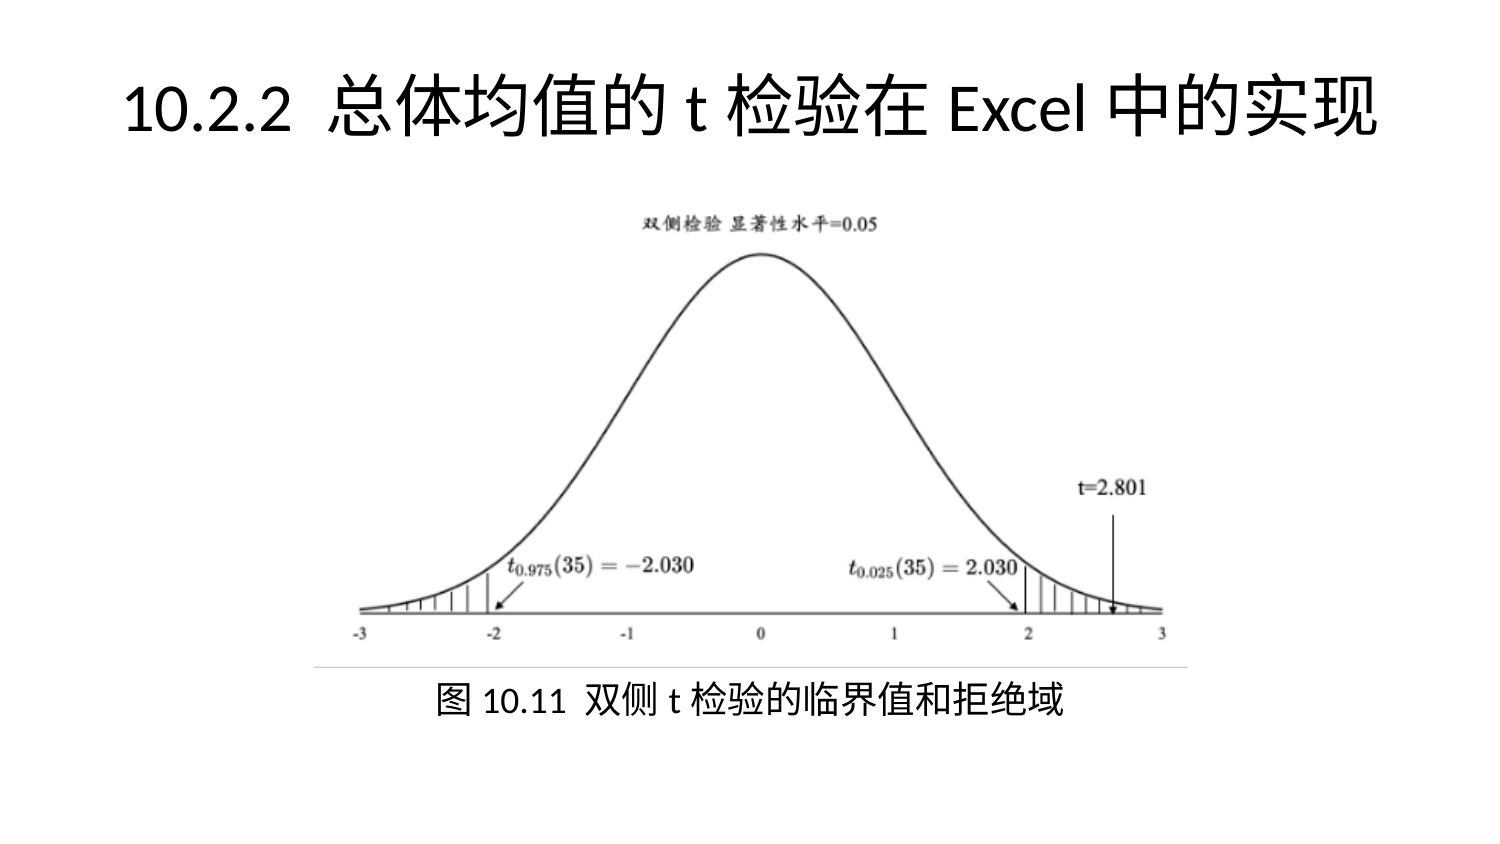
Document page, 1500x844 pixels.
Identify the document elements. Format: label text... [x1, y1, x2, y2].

text_box 图10.11 双侧t检验的临界值和拒绝域 [74, 668, 1425, 753]
picture [314, 195, 1188, 669]
title 10.2.2 总体均值的t检验在Excel中的实现 [75, 33, 1425, 175]
